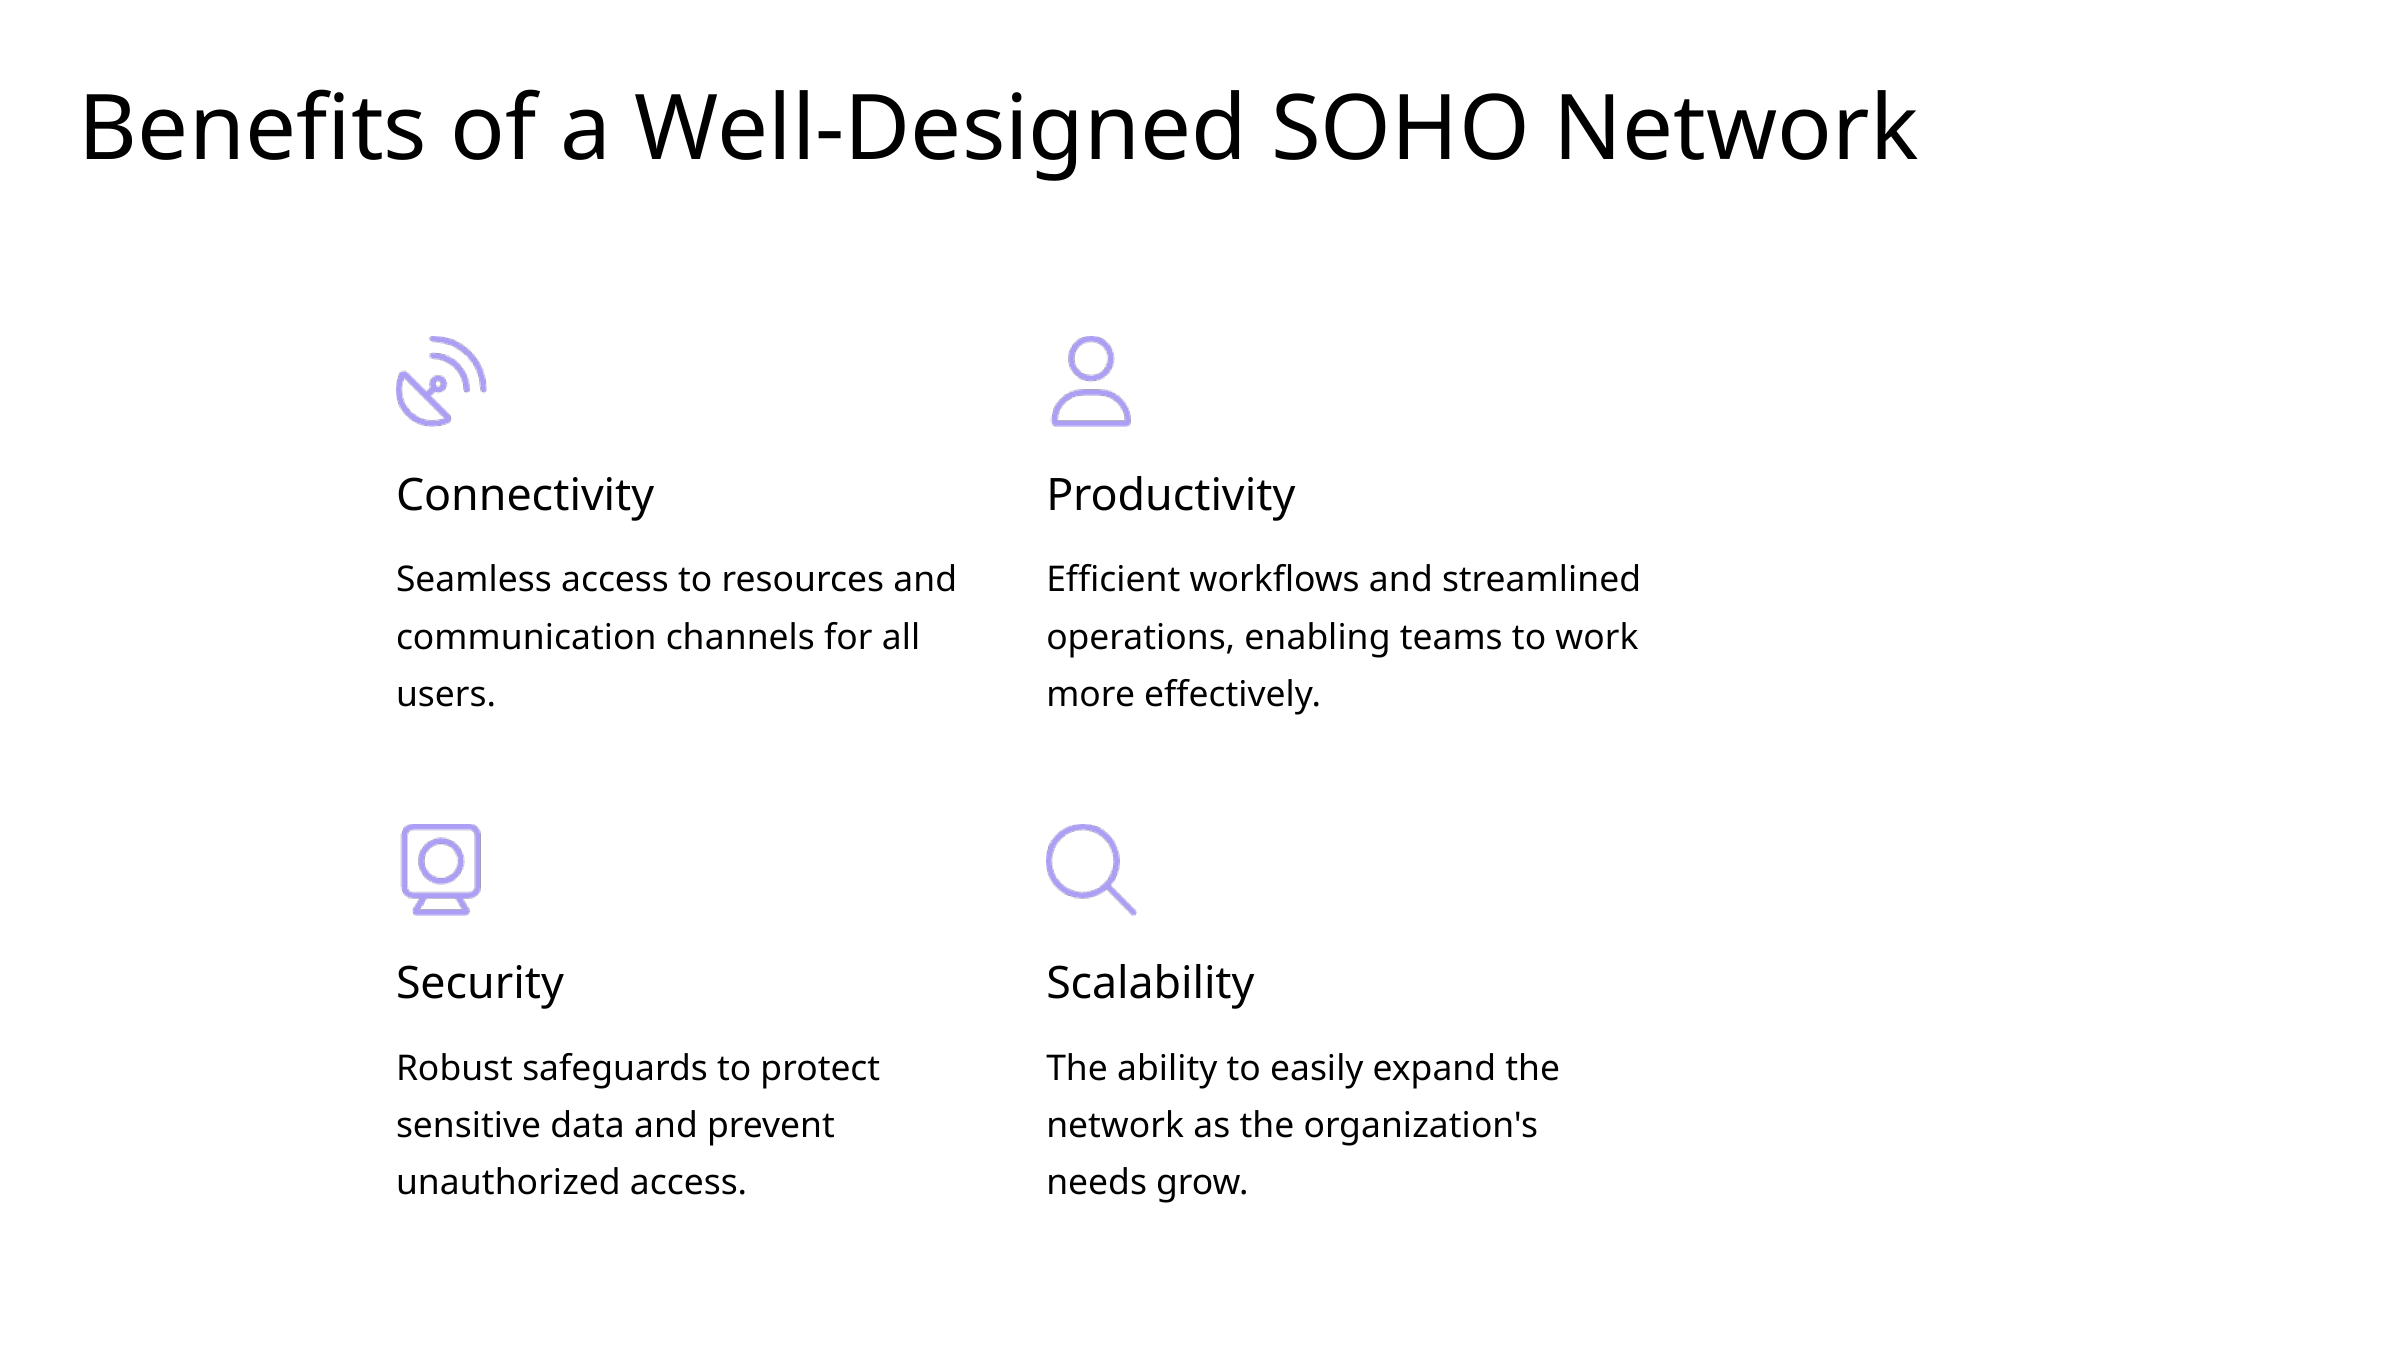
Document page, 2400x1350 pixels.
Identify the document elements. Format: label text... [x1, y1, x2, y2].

text_box The ability to easily expand the network as the organization's needs grow. [1046, 1030, 1642, 1205]
picture [395, 824, 488, 916]
text_box Seamless access to resources and communication channels for all users. [396, 541, 992, 716]
text_box Scalability [1046, 951, 1500, 1009]
text_box Efficient workflows and streamlined operations, enabling teams to work more effectively. [1046, 541, 1642, 716]
picture [395, 335, 488, 428]
picture [1045, 824, 1138, 916]
text_box Robust safeguards to protect sensitive data and prevent unauthorized access. [396, 1030, 992, 1205]
text_box Benefits of a Well-Designed SOHO Network [78, 64, 2188, 292]
text_box Security [396, 951, 850, 1009]
text_box Productivity [1046, 463, 1500, 520]
picture [1045, 335, 1138, 428]
text_box Connectivity [396, 463, 850, 520]
